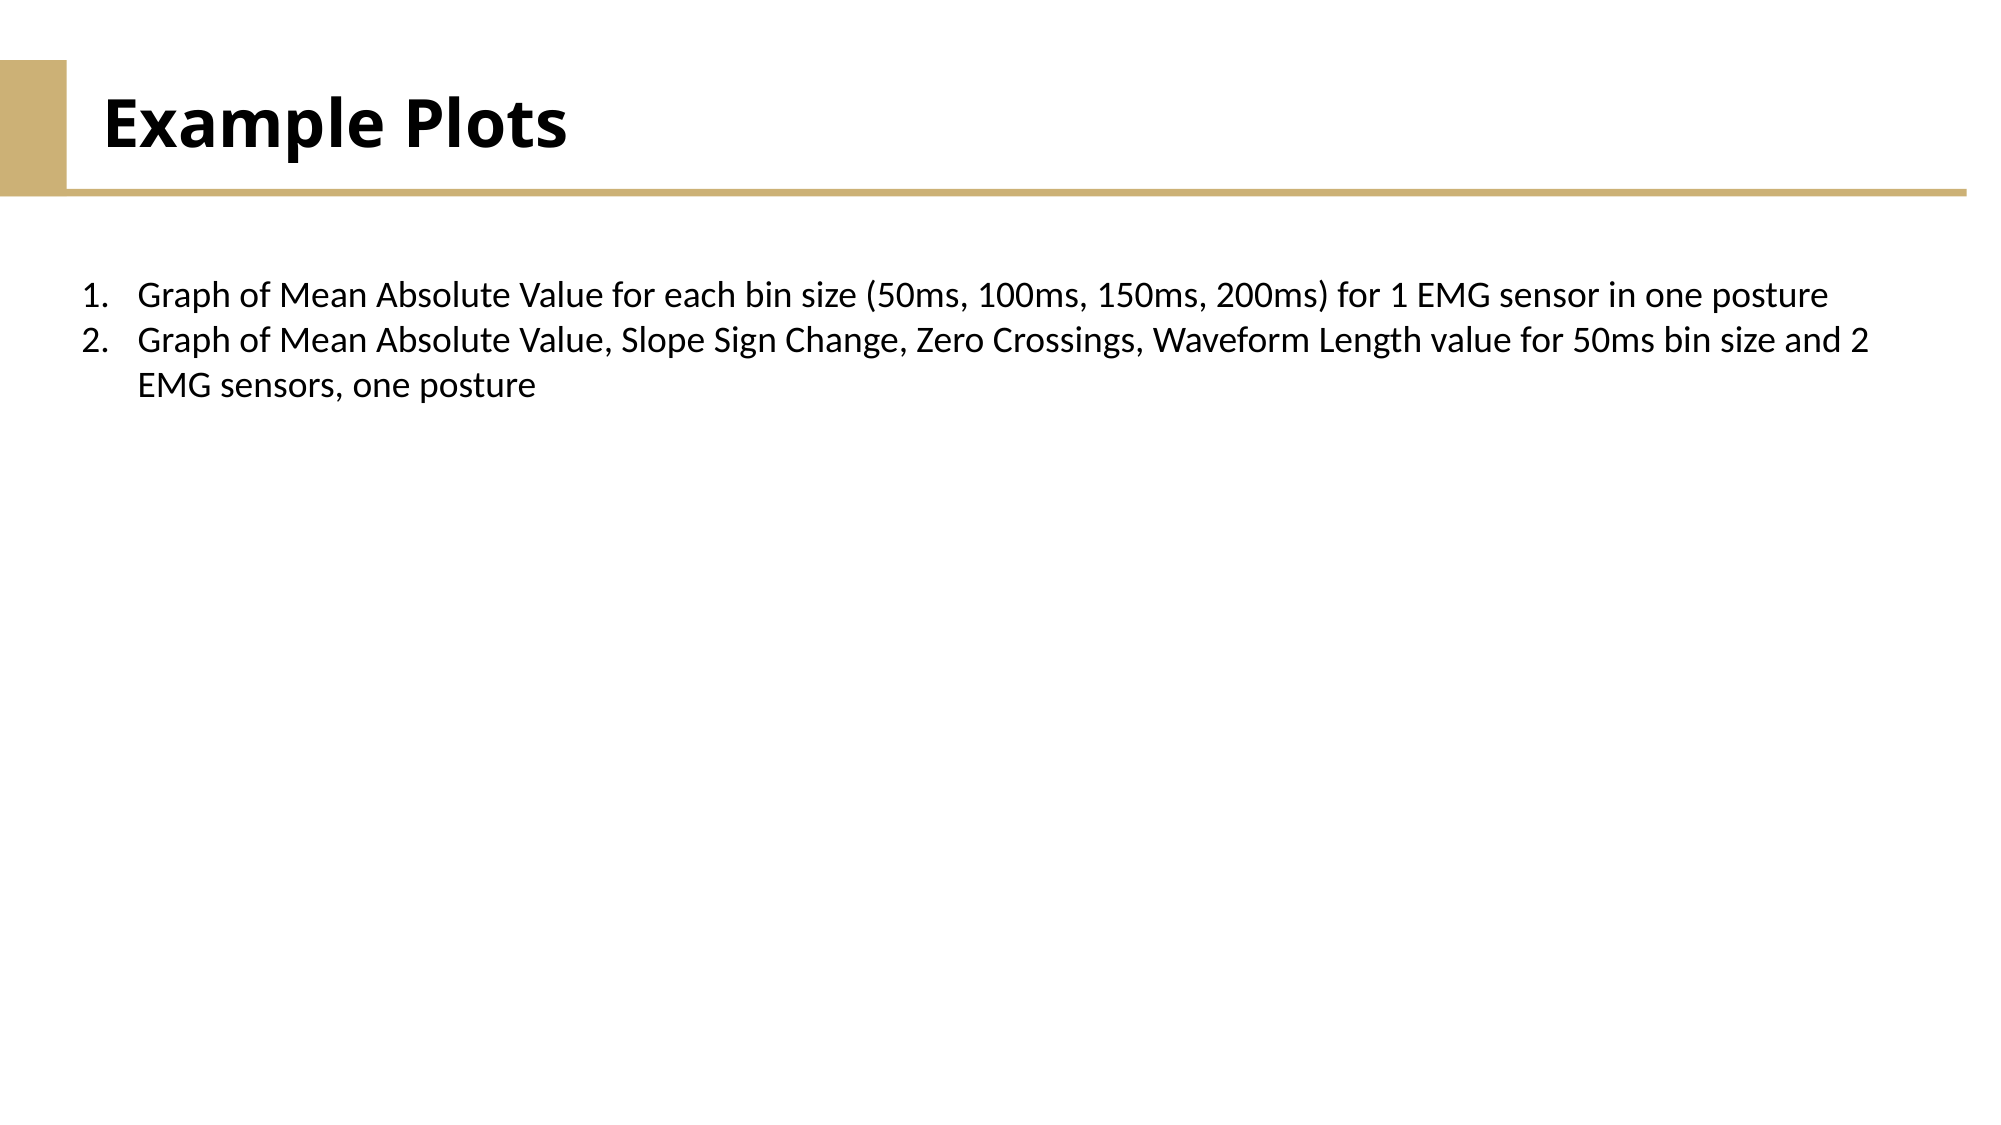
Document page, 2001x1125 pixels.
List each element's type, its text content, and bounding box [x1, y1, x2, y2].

text_box Graph of Mean Absolute Value for each bin size (50ms, 100ms, 150ms, 200ms) for 1 EMG sensor in one posture Graph of Mean Absolute Value, Slope Sign Change, Zero Crossings, Waveform Length value for 50ms bin size and 2 EMG sensors, one posture [66, 262, 1967, 458]
text_box Example Plots [87, 73, 1587, 169]
text_box [0, 188, 1968, 197]
text_box [0, 59, 68, 188]
